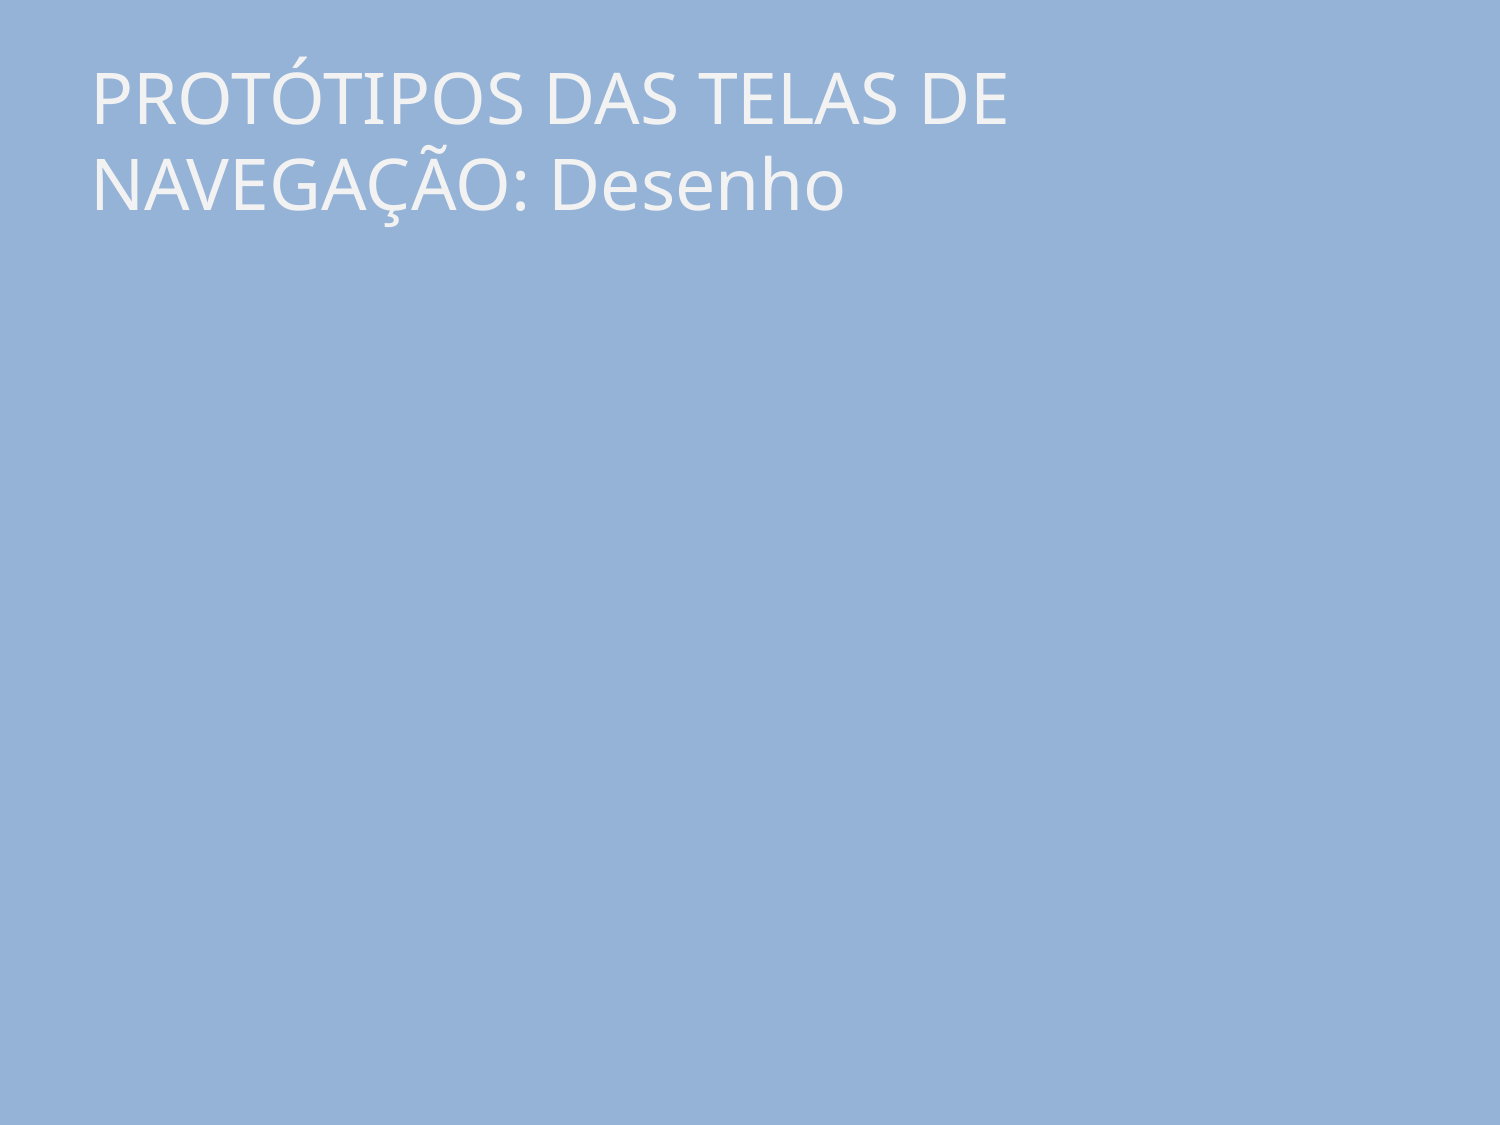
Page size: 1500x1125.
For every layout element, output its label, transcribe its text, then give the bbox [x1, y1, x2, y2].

title PROTÓTIPOS DAS TELAS DE NAVEGAÇÃO: Desenho [75, 45, 1425, 233]
